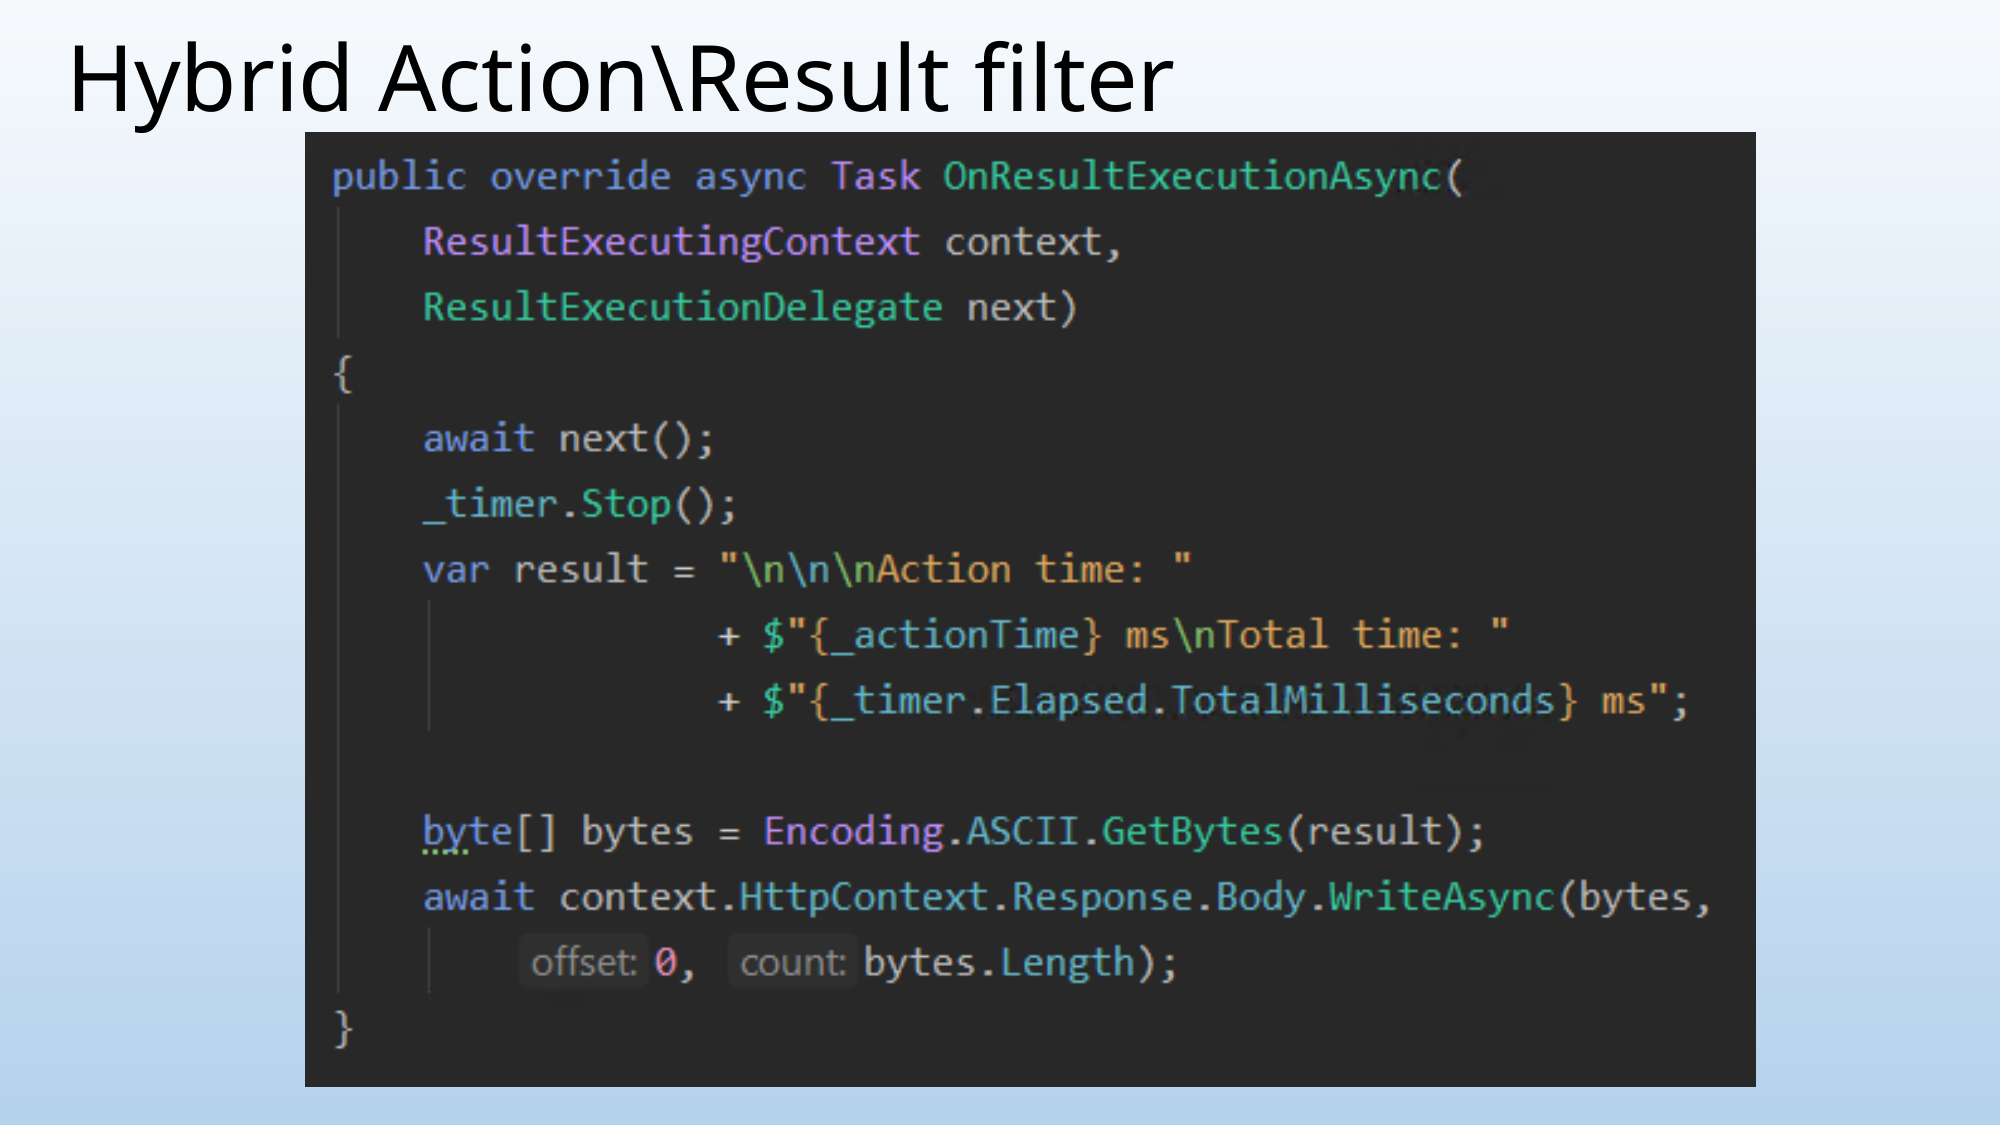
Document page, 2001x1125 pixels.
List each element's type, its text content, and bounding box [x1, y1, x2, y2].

title Hybrid Action\Result filter [51, 0, 1777, 191]
picture [305, 132, 1756, 1087]
